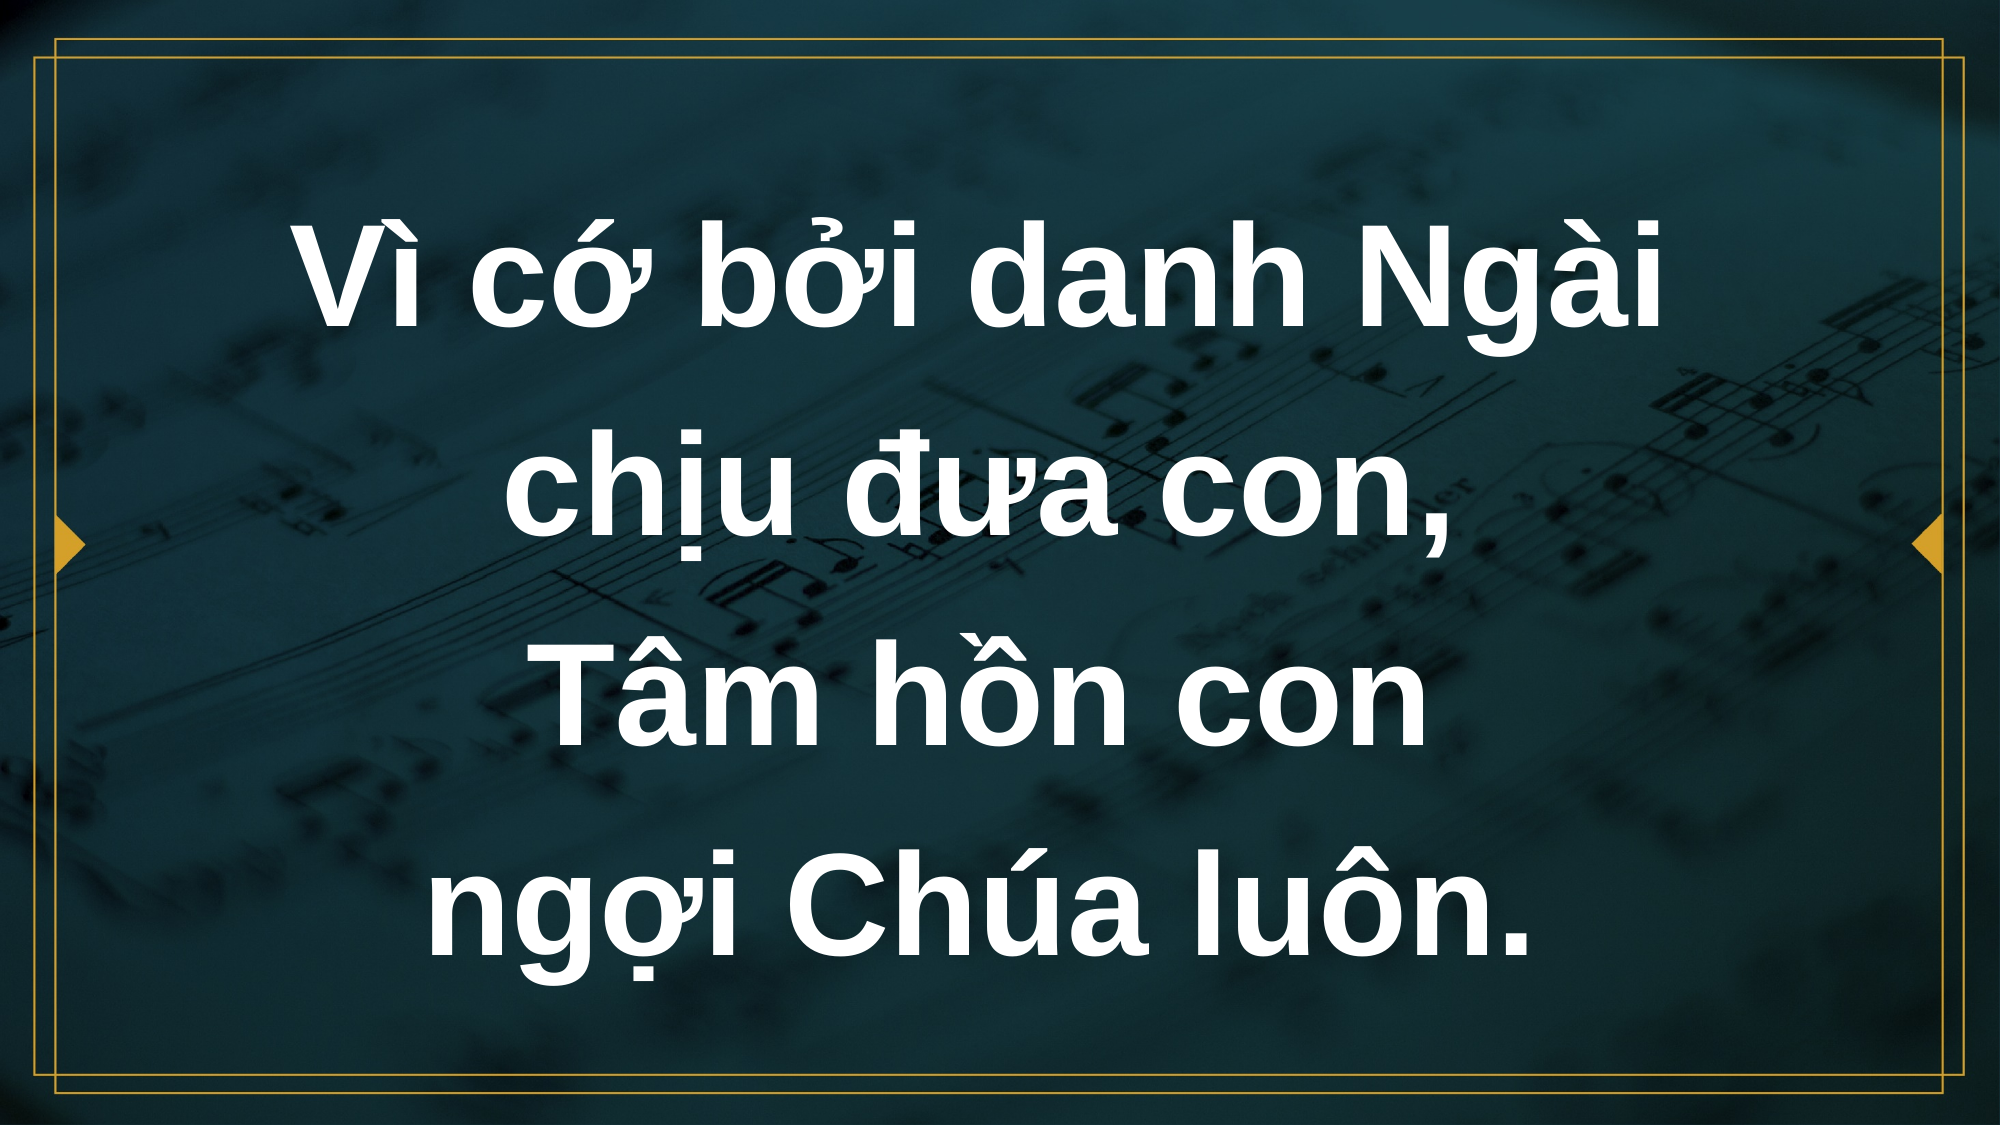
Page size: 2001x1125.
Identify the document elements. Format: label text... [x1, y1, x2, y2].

title Vì cớ bởi danh Ngài chịu đưa con, Tâm hồn con ngợi Chúa luôn. [55, 53, 1945, 1077]
picture [0, 0, 2000, 1125]
